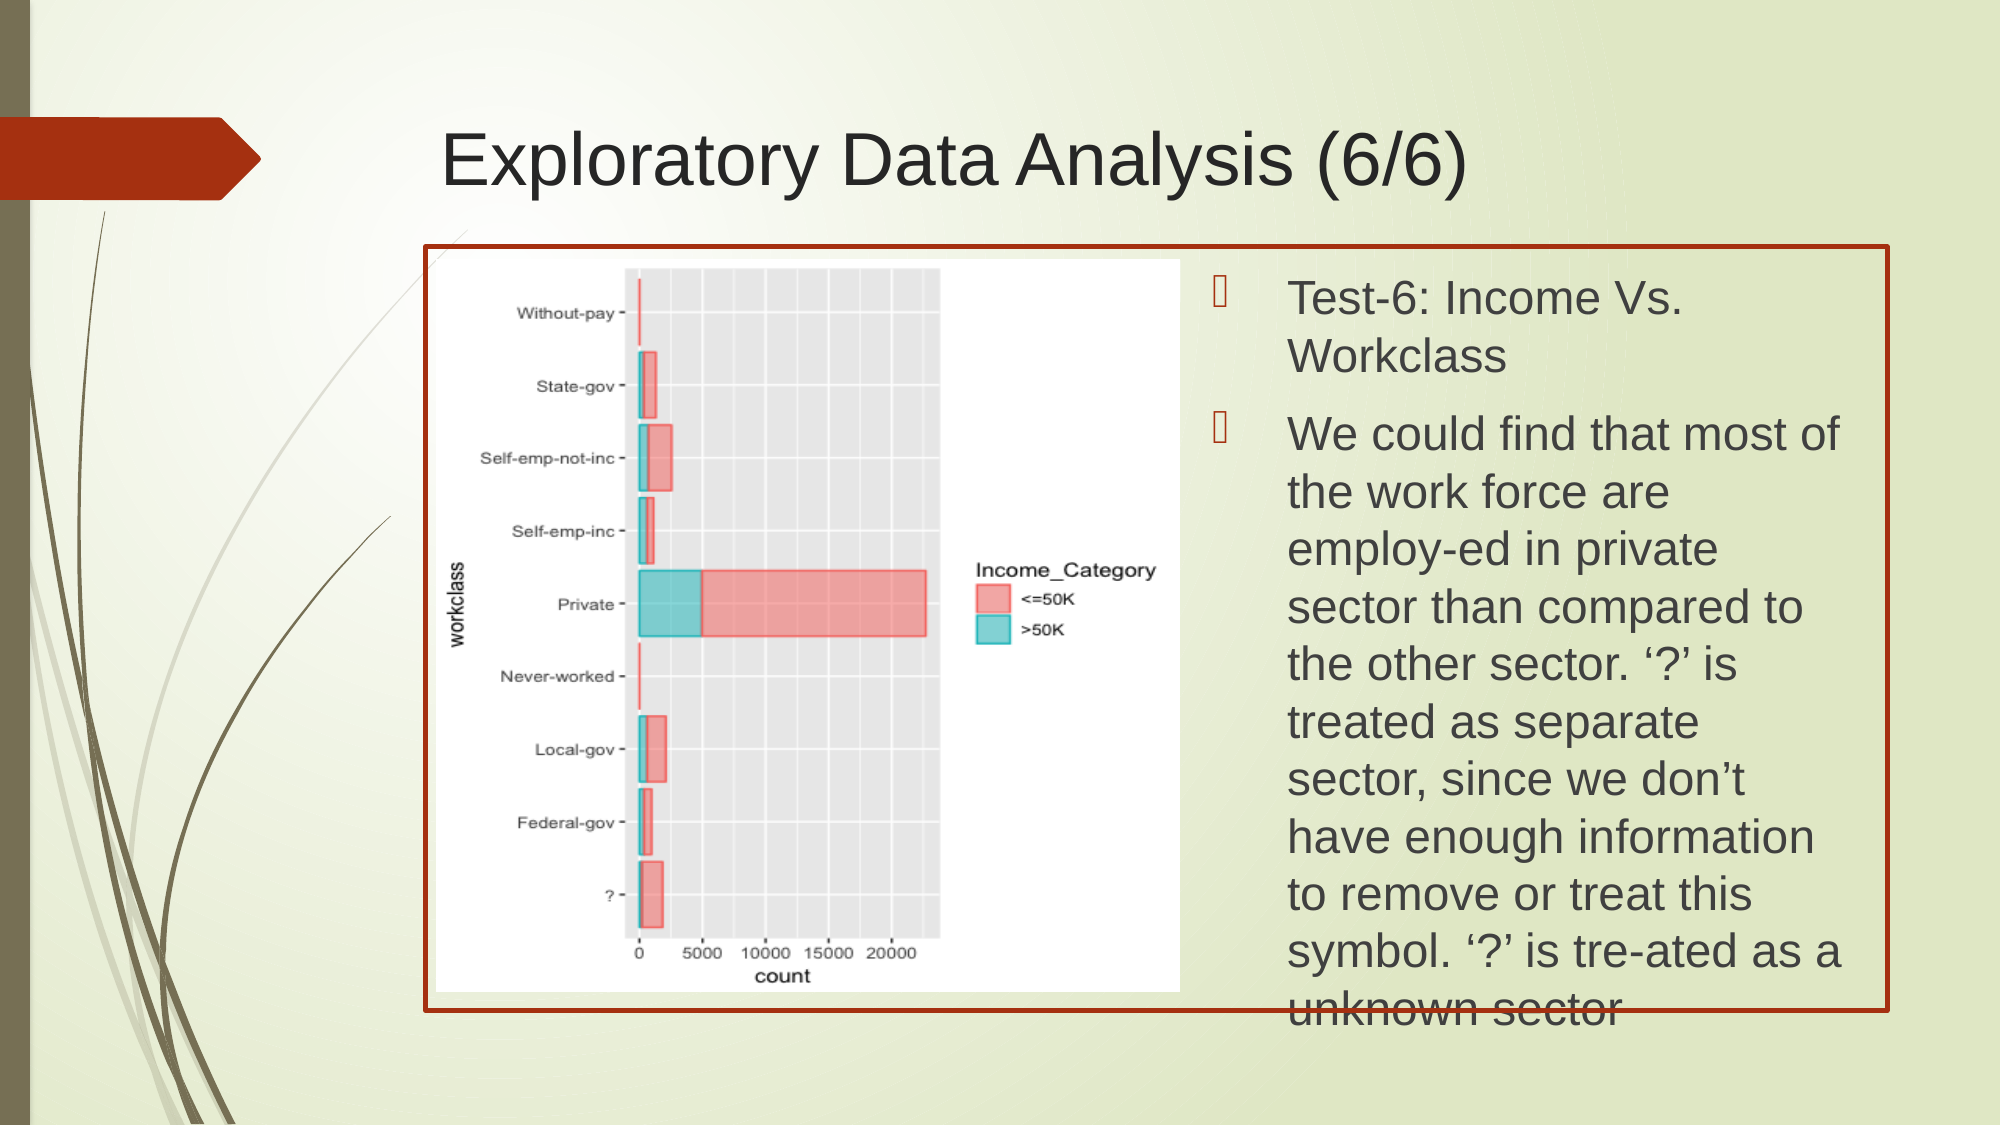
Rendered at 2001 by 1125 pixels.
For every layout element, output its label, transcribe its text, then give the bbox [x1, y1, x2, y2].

picture [436, 259, 1181, 993]
title Exploratory Data Analysis (6/6) [425, 102, 1888, 245]
list Test-6: Income Vs. Workclass We could find that most of the work force are employ-ed in private sector than compared to the other sector. ‘?’ is treated as separate sector, since we don’t have enough information to remove or treat this symbol. ‘?’ is tre-ated as a unknown sector [1196, 1012, 1871, 1043]
text_box [424, 245, 1889, 1012]
